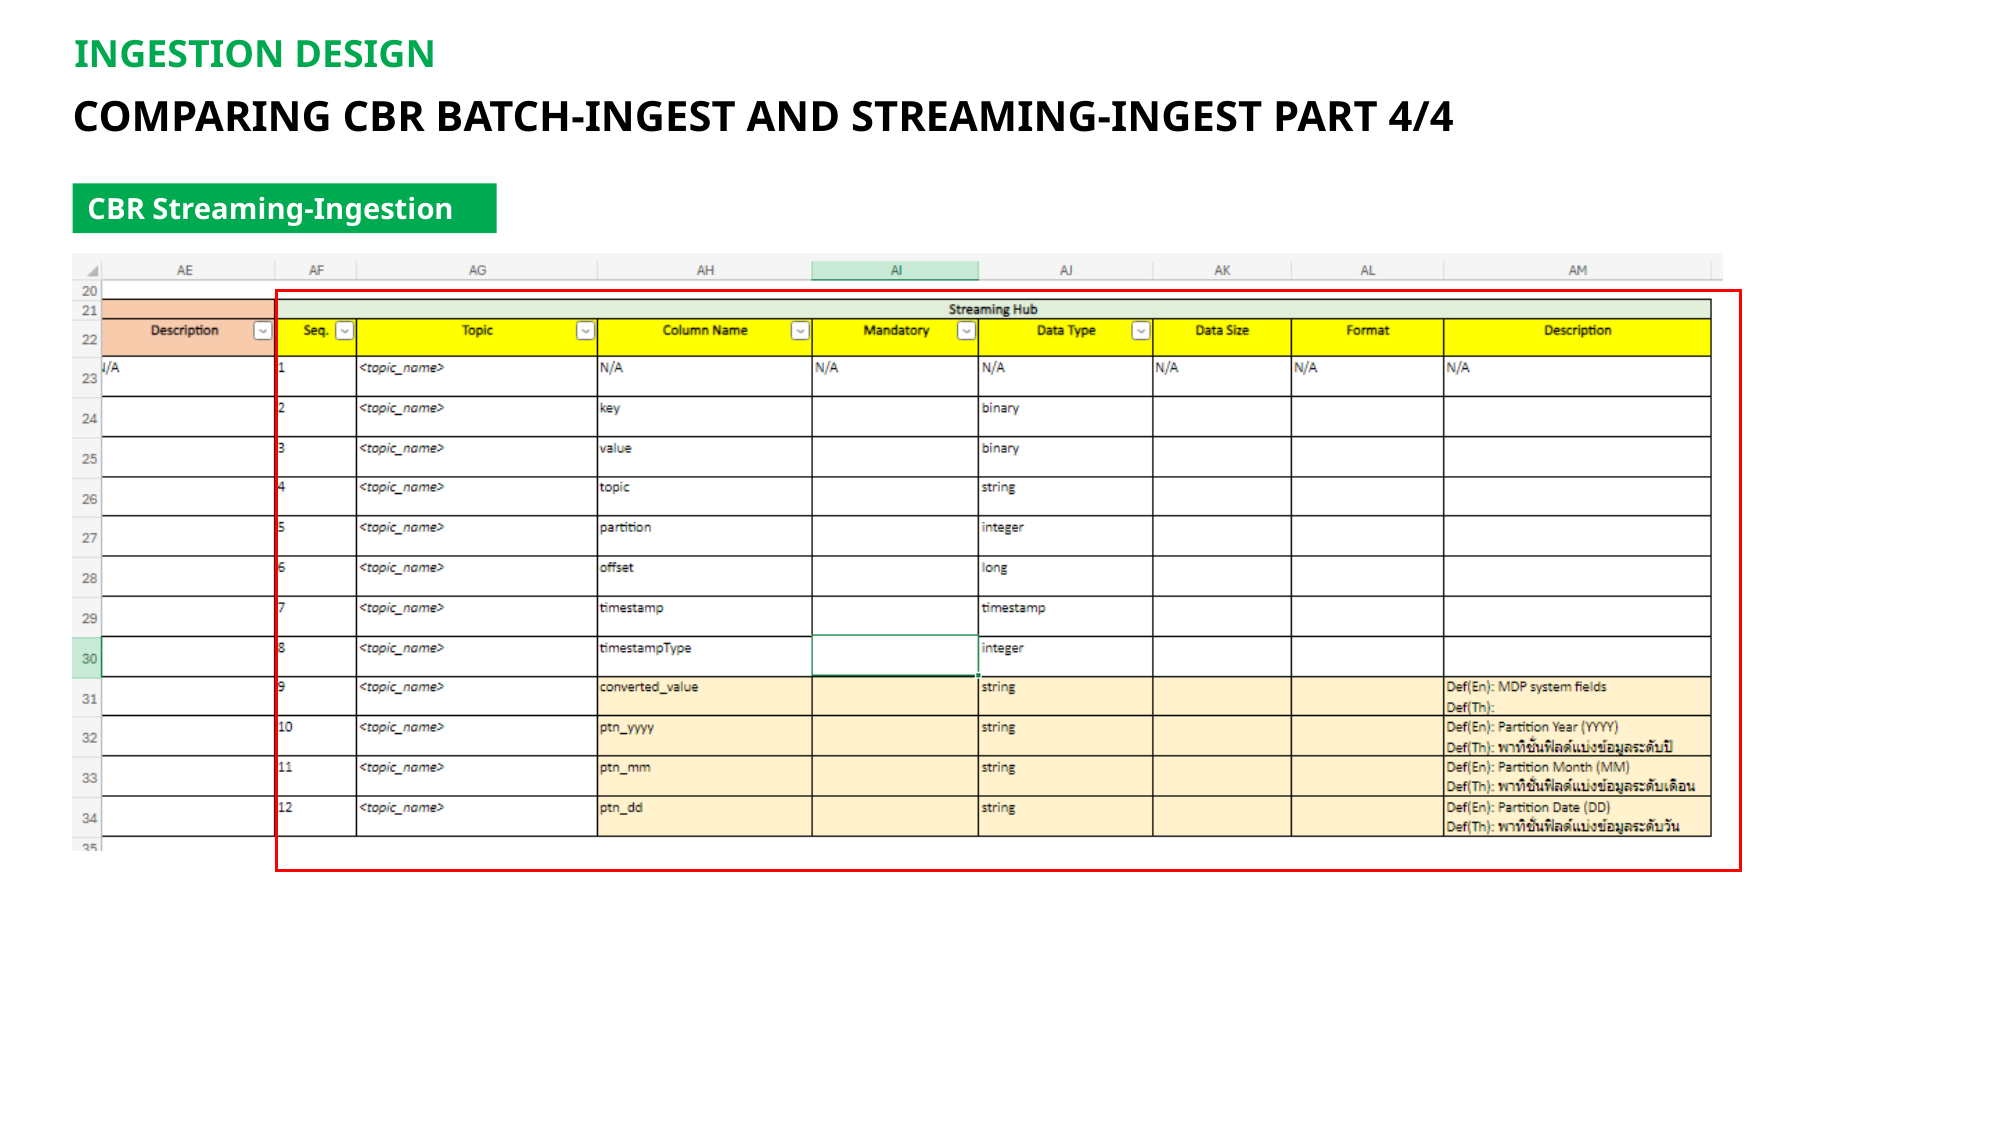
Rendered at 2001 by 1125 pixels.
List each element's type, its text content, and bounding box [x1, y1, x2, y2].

list Ingestion design [72, 28, 1927, 83]
text_box [275, 289, 1742, 872]
picture [72, 253, 1723, 851]
text_box CBR Streaming-Ingestion [72, 183, 497, 234]
title Comparing CBR batch-ingest and streaming-ingest Part 4/4 [72, 87, 1927, 195]
